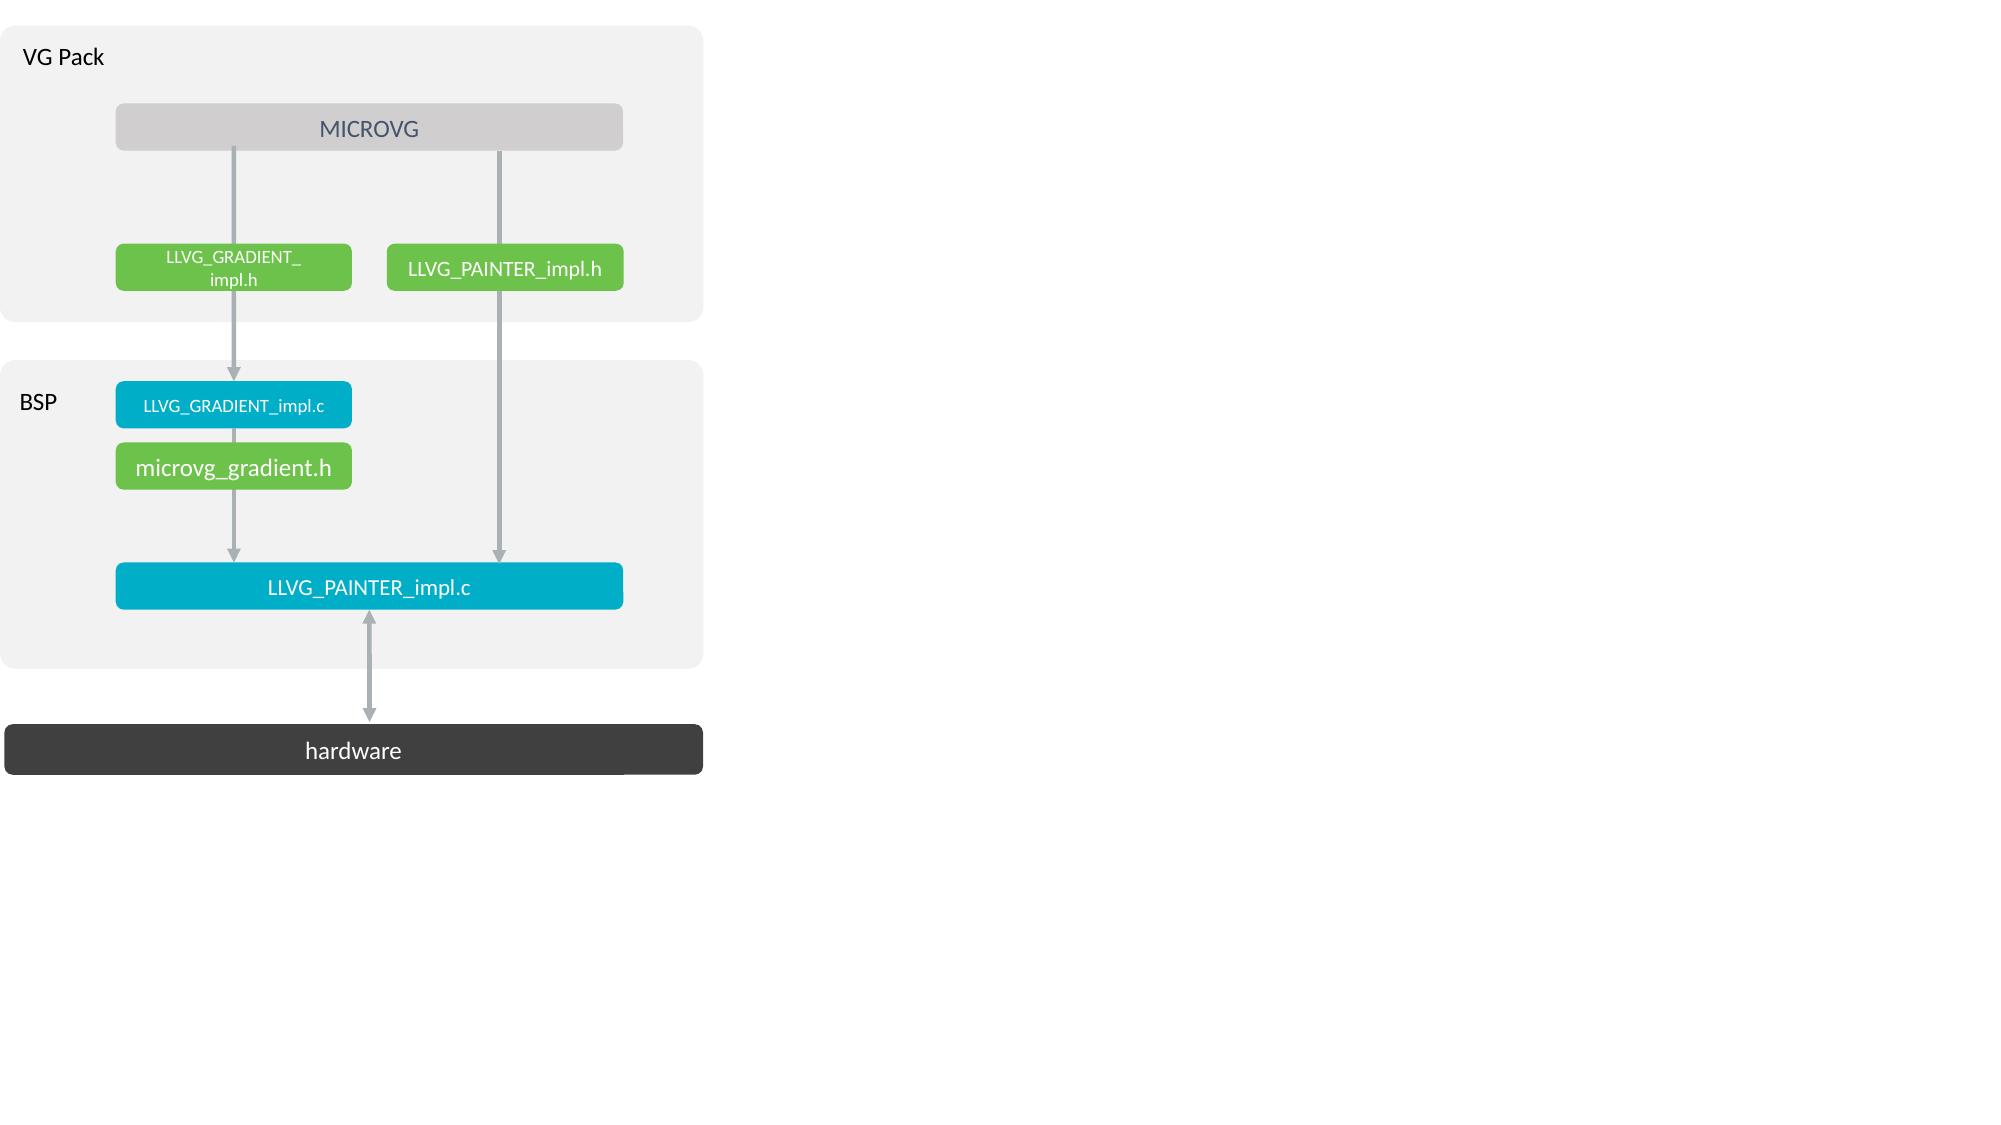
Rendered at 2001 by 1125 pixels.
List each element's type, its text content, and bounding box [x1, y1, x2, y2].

text_box LLVG_GRADIENT_ impl.h [234, 242, 354, 292]
text_box [0, 24, 705, 324]
text_box VG Pack [8, 32, 120, 78]
text_box LLVG_PAINTER_impl.h [500, 242, 625, 292]
text_box [235, 358, 497, 561]
text_box LLVG_PAINTER_impl.h [385, 242, 499, 292]
text_box microvg_gradient.h [234, 441, 354, 491]
text_box hardware [3, 723, 705, 776]
text_box [371, 358, 705, 670]
text_box BSP [4, 378, 73, 424]
text_box [0, 358, 368, 670]
text_box MICROVG [114, 102, 625, 152]
text_box LLVG_GRADIENT_ impl.h [114, 242, 233, 292]
text_box microvg_gradient.h [114, 441, 233, 491]
text_box LLVG_PAINTER_impl.c [114, 561, 625, 611]
text_box LLVG_GRADIENT_impl.c [114, 380, 354, 430]
